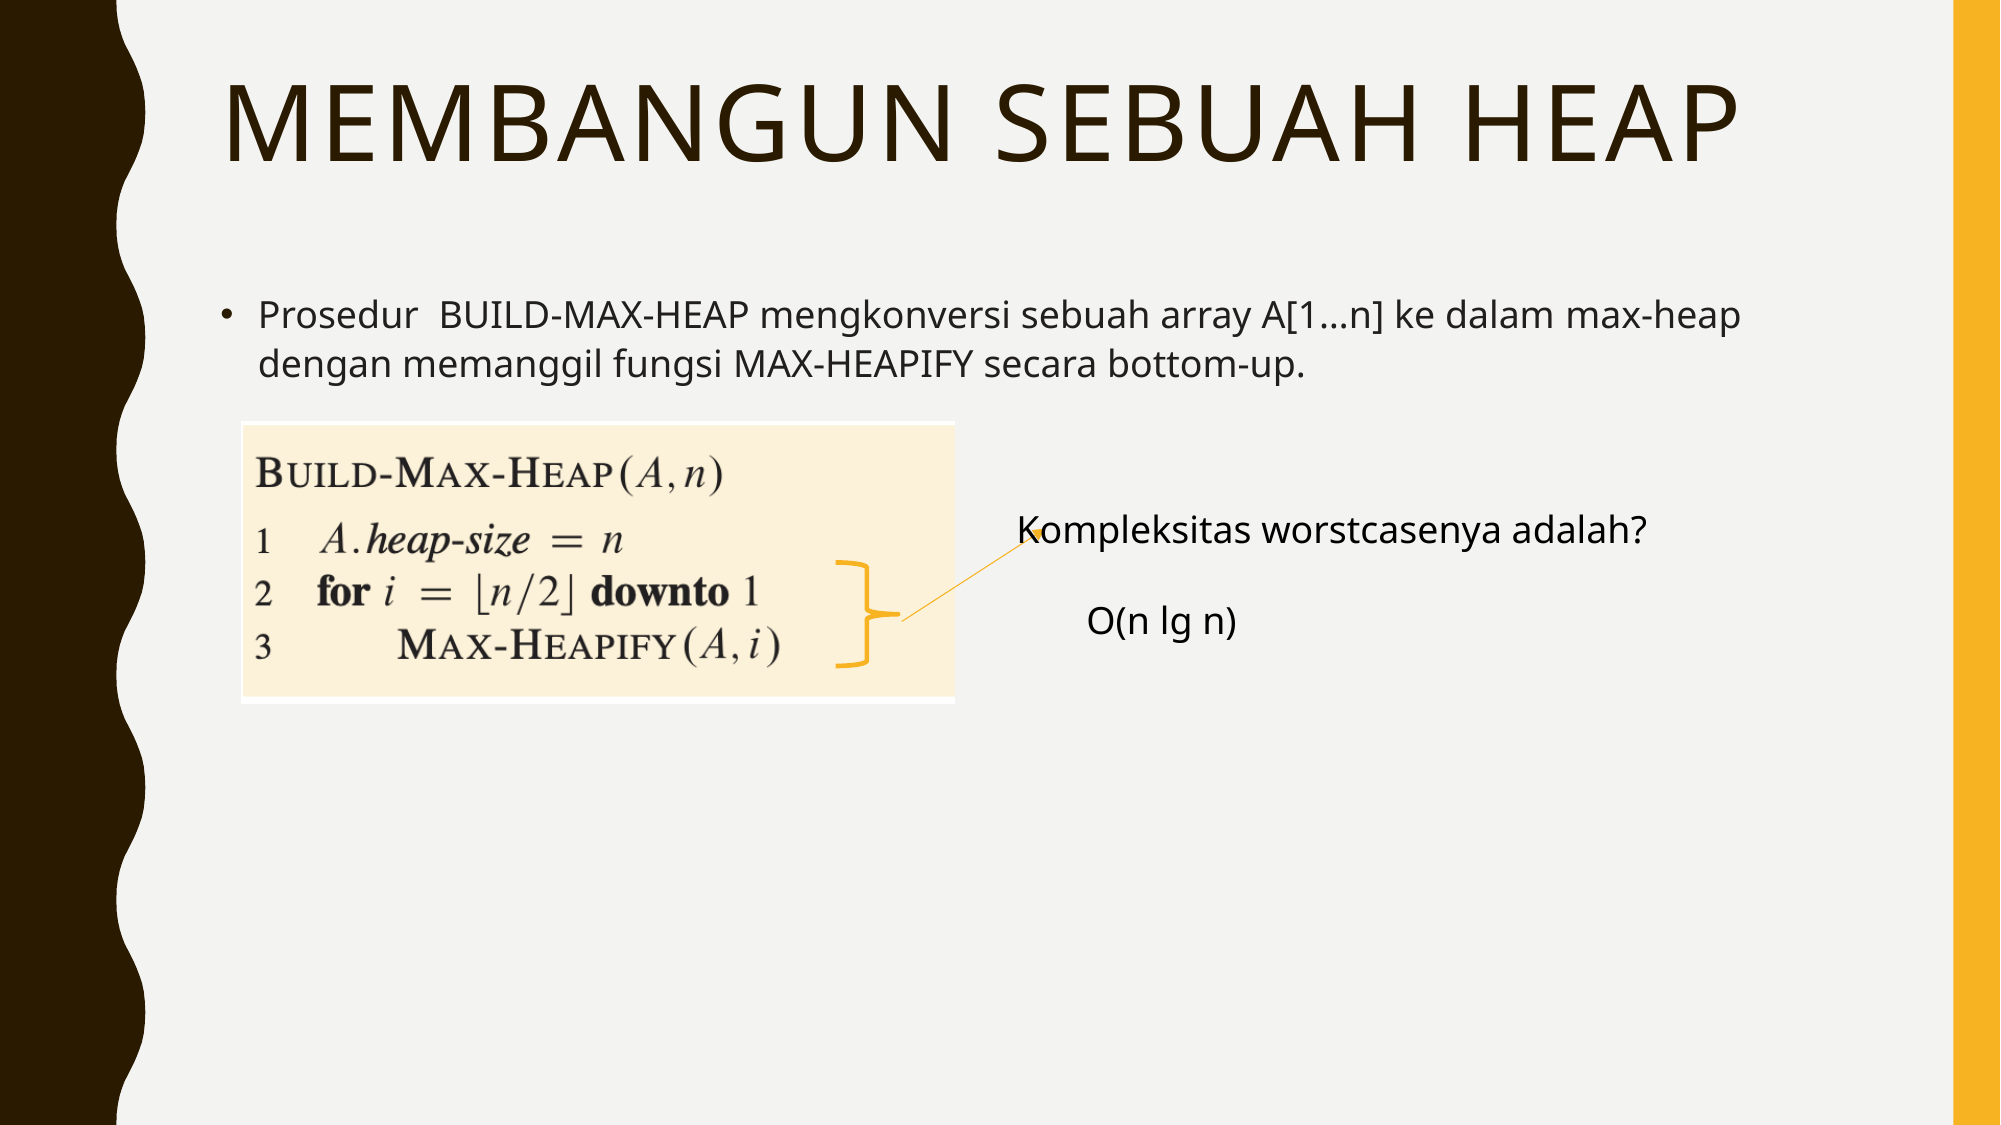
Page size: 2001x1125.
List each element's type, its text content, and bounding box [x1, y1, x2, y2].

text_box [901, 528, 1046, 622]
text_box O(n lg n) [1071, 589, 1252, 649]
picture [241, 421, 955, 704]
list Prosedur BUILD-MAX-HEAP mengkonversi sebuah array A[1…n] ke dalam max-heap dengan memanggil fungsi MAX-HEAPIFY secara bottom-up. [205, 278, 1875, 965]
title Membangun sebuah HEAP [205, 62, 1875, 222]
text_box Kompleksitas worstcasenya adalah? [1001, 498, 1663, 558]
